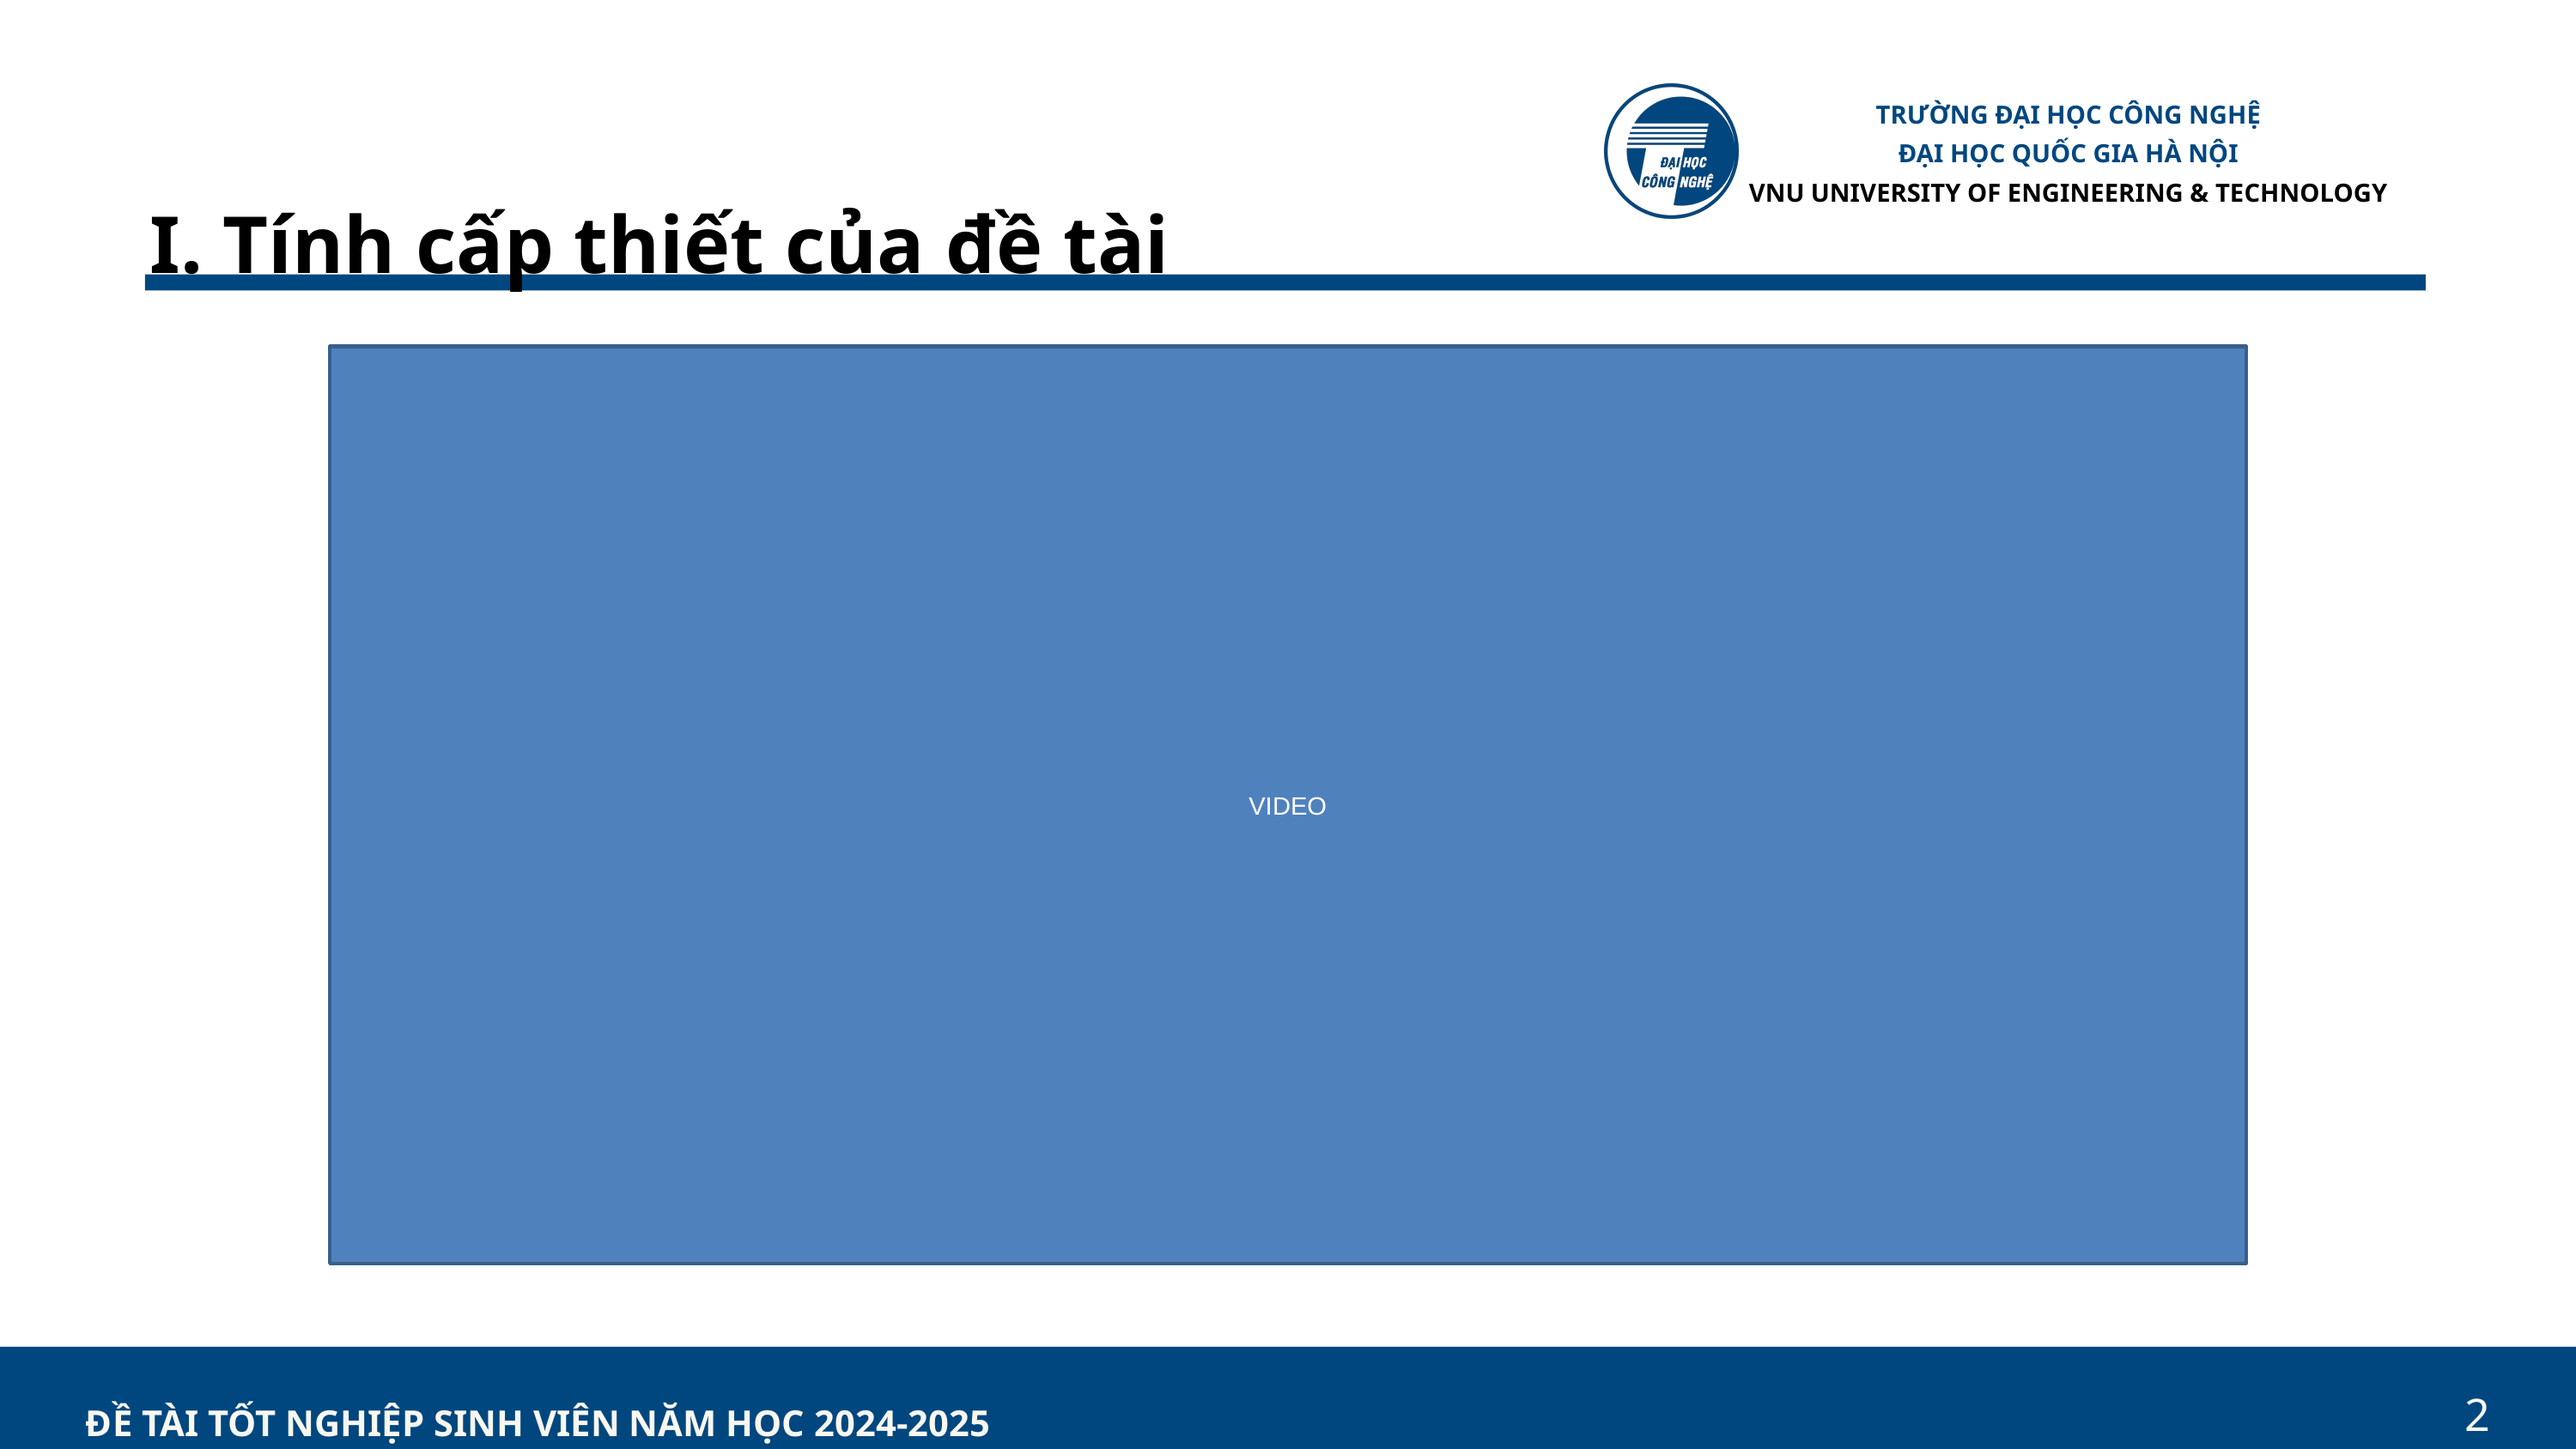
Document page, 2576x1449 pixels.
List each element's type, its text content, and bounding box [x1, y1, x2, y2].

text_box Tính cấp thiết của đề tài [149, 83, 1938, 290]
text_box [0, 1346, 2576, 1449]
text_box VIDEO [328, 344, 2248, 1265]
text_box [1603, 83, 2431, 219]
text_box [144, 274, 2426, 291]
